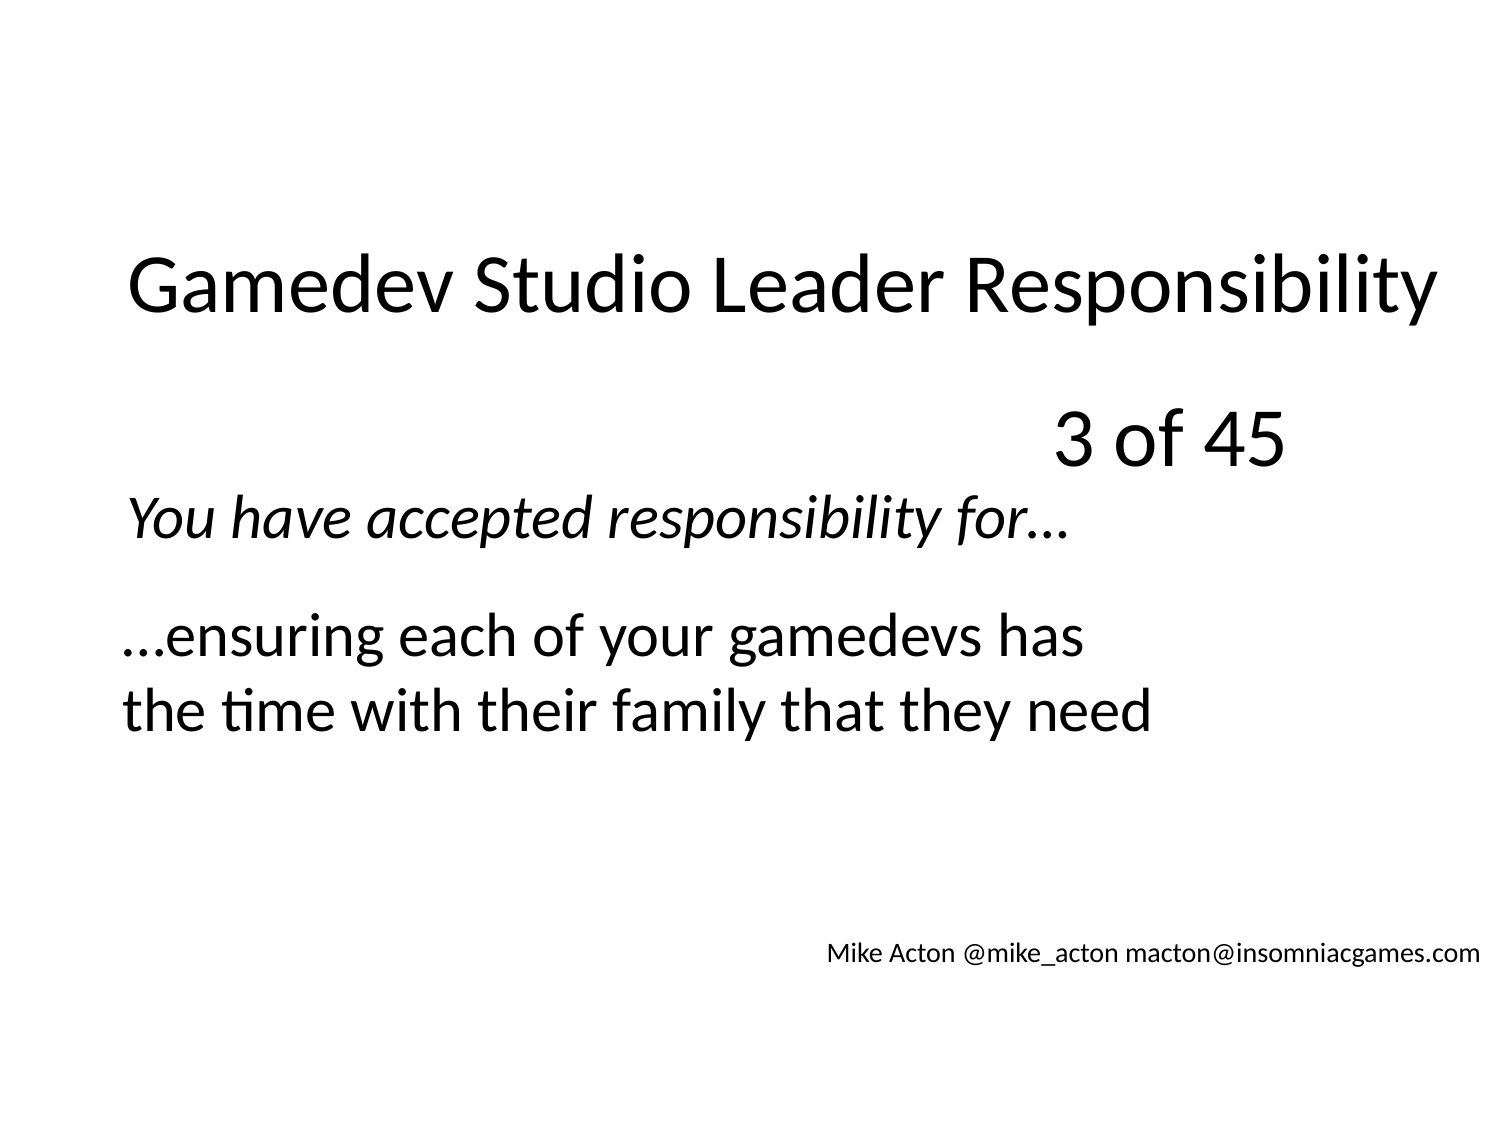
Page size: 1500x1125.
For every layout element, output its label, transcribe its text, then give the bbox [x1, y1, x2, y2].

text_box …ensuring each of your gamedevs has the time with their family that they need [107, 586, 1193, 751]
text_box You have accepted responsibility for… [111, 468, 1087, 559]
text_box 3 of 45 [1037, 374, 1500, 491]
text_box Gamedev Studio Leader Responsibility [112, 220, 1456, 337]
text_box Mike Acton @mike_acton macton@insomniacgames.com [811, 926, 1497, 976]
